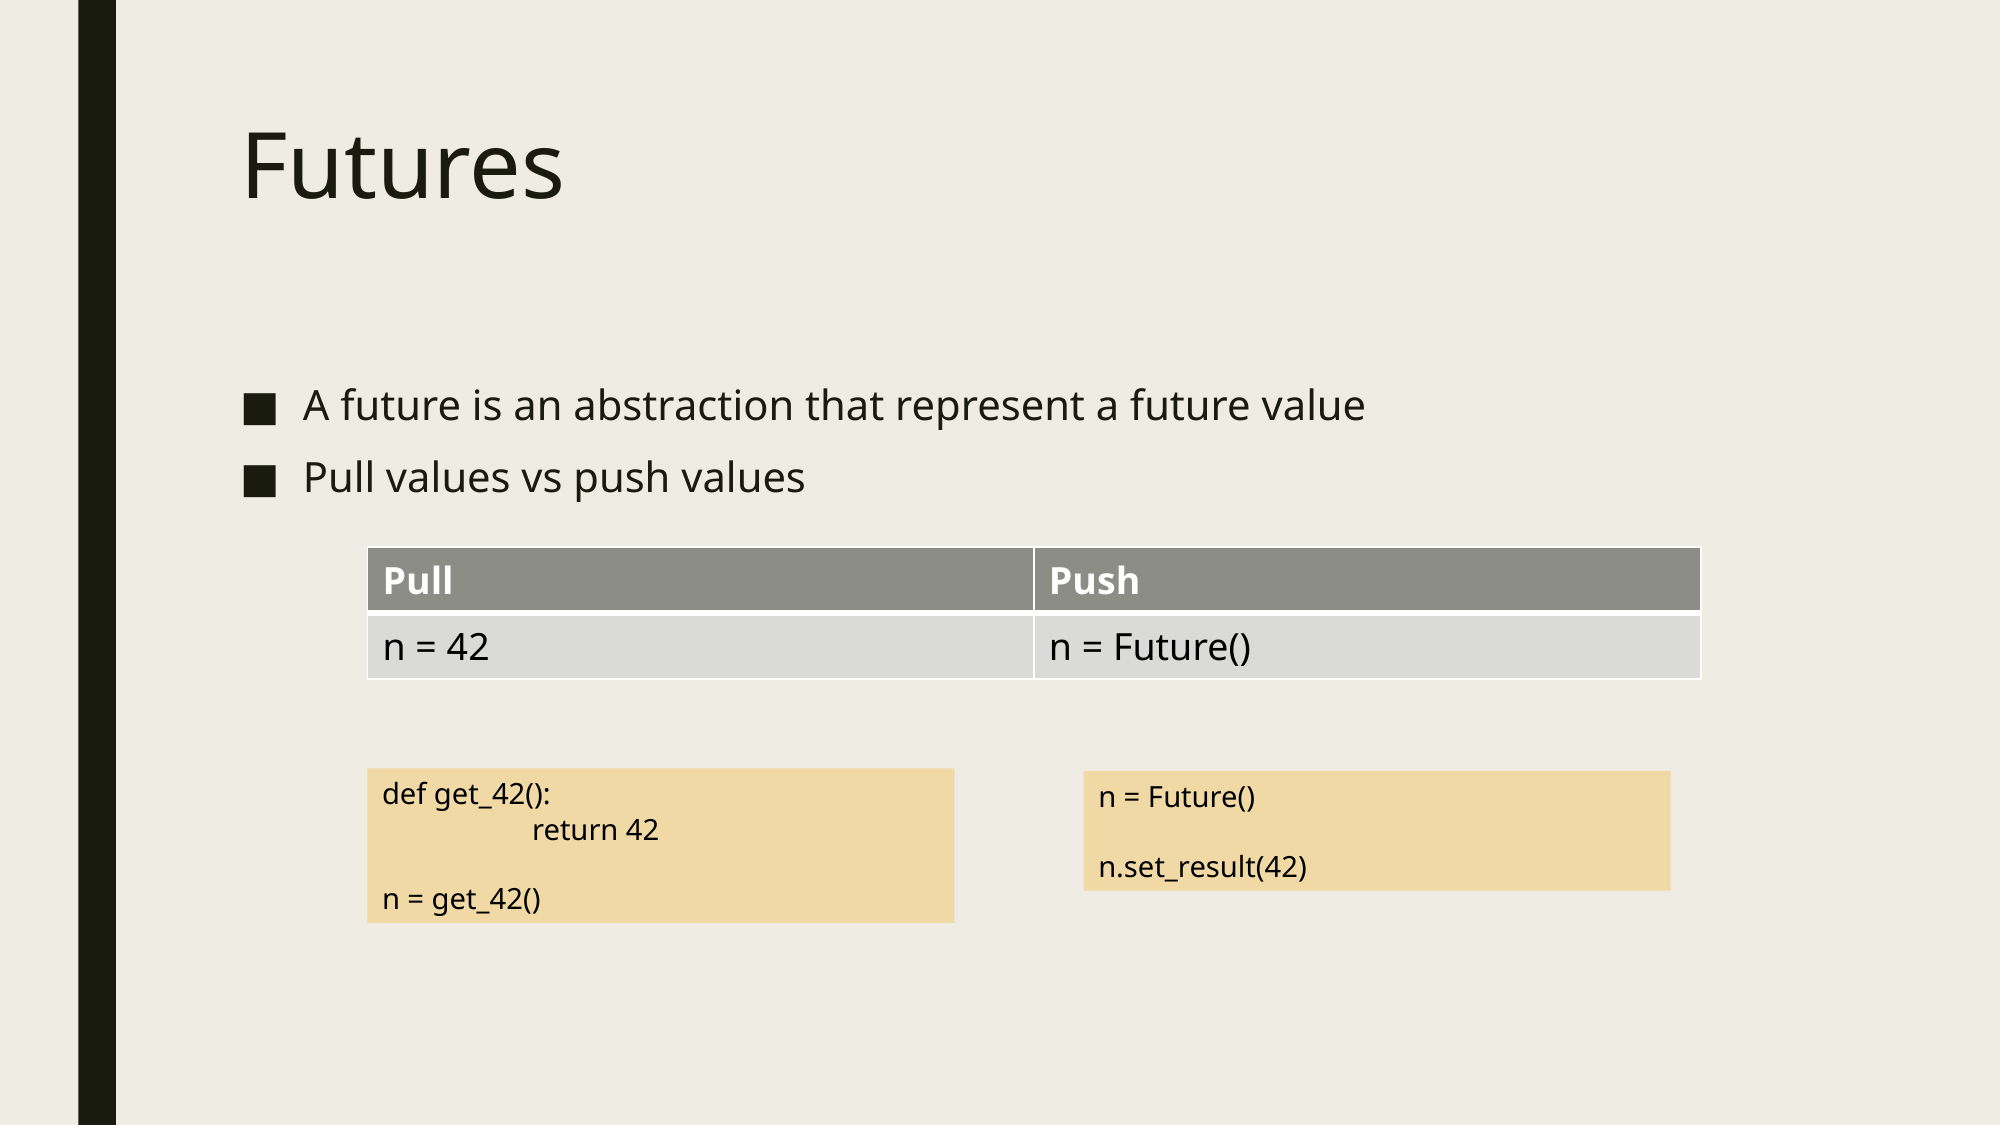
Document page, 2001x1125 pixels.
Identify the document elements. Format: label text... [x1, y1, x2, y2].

table_header Pull [368, 548, 1033, 610]
table_cell n = Future() [1035, 616, 1700, 678]
text_box def get_42(): return 42 n = get_42() [367, 768, 955, 924]
table_header Push [1035, 548, 1700, 610]
text_box n = Future() n.set_result(42) [1083, 770, 1671, 891]
list A future is an abstraction that represent a future value Pull values vs push values [225, 375, 1800, 963]
table_cell n = 42 [368, 616, 1033, 678]
title Futures [225, 112, 1800, 357]
